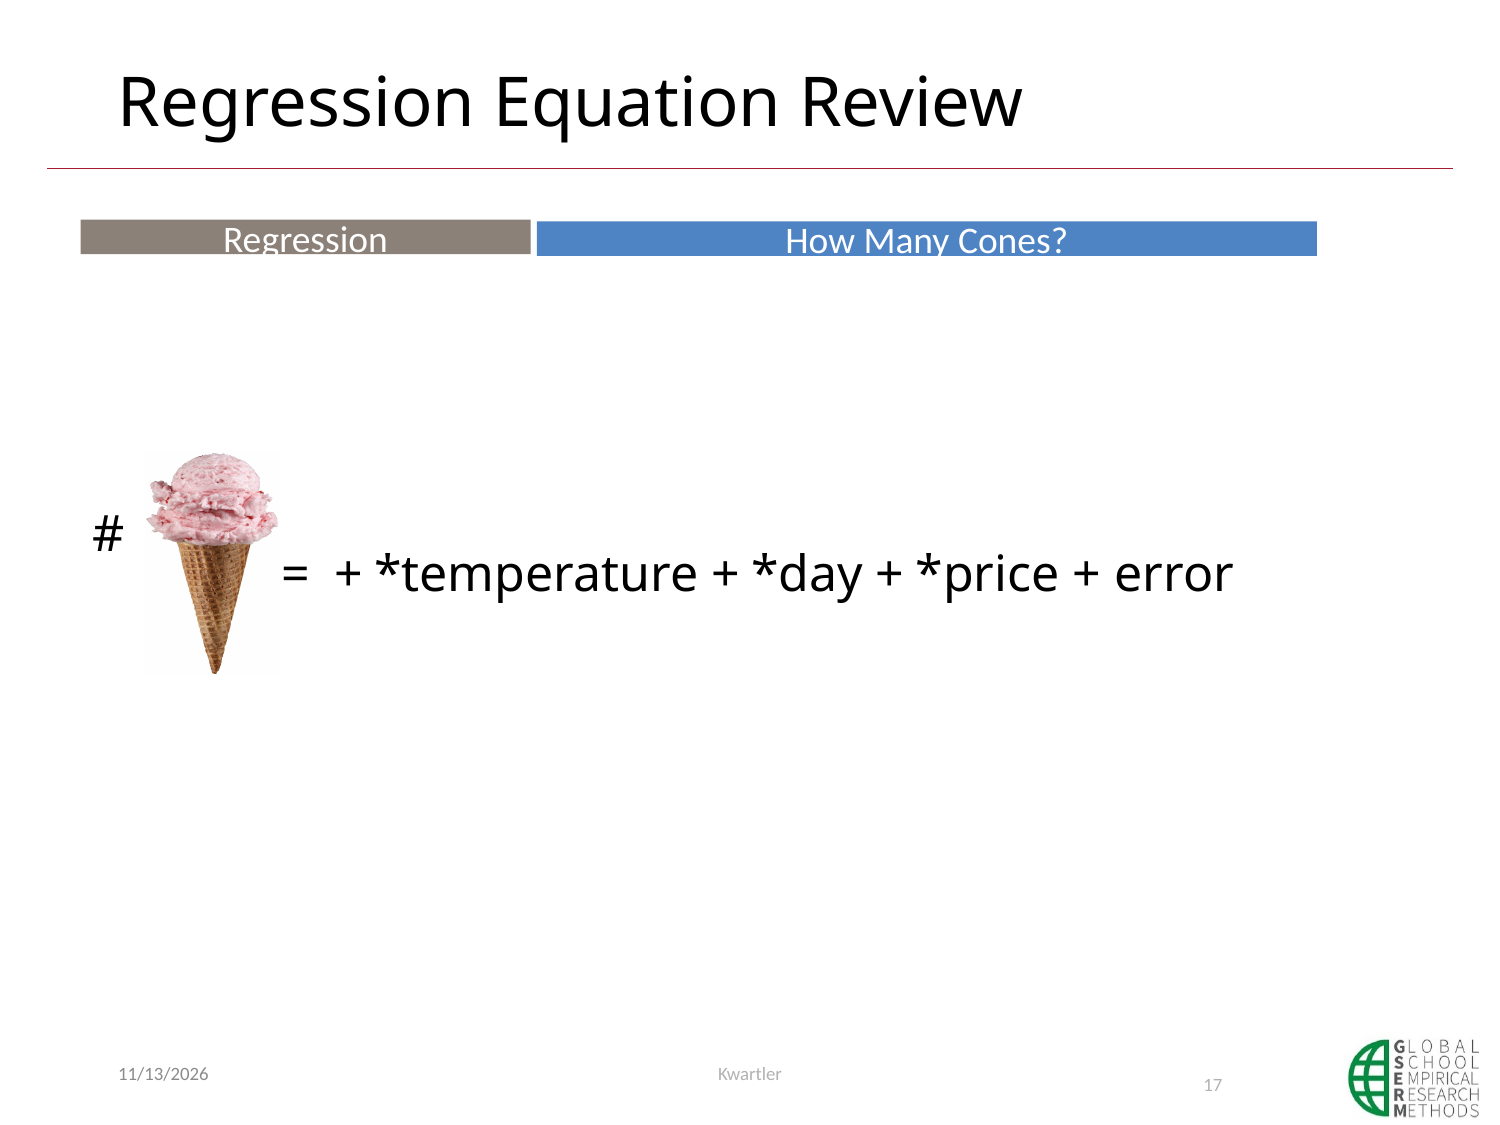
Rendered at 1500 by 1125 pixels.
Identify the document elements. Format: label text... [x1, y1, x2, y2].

footer Kwartler [496, 1042, 1004, 1103]
text_box How Many Cones? [536, 220, 1318, 257]
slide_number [103, 1042, 441, 1103]
slide_number 17 [1188, 1042, 1330, 1103]
title Regression Equation Review [103, 59, 1397, 157]
picture [1342, 1031, 1500, 1120]
text_box Regression [80, 219, 532, 255]
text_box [46, 450, 1443, 675]
